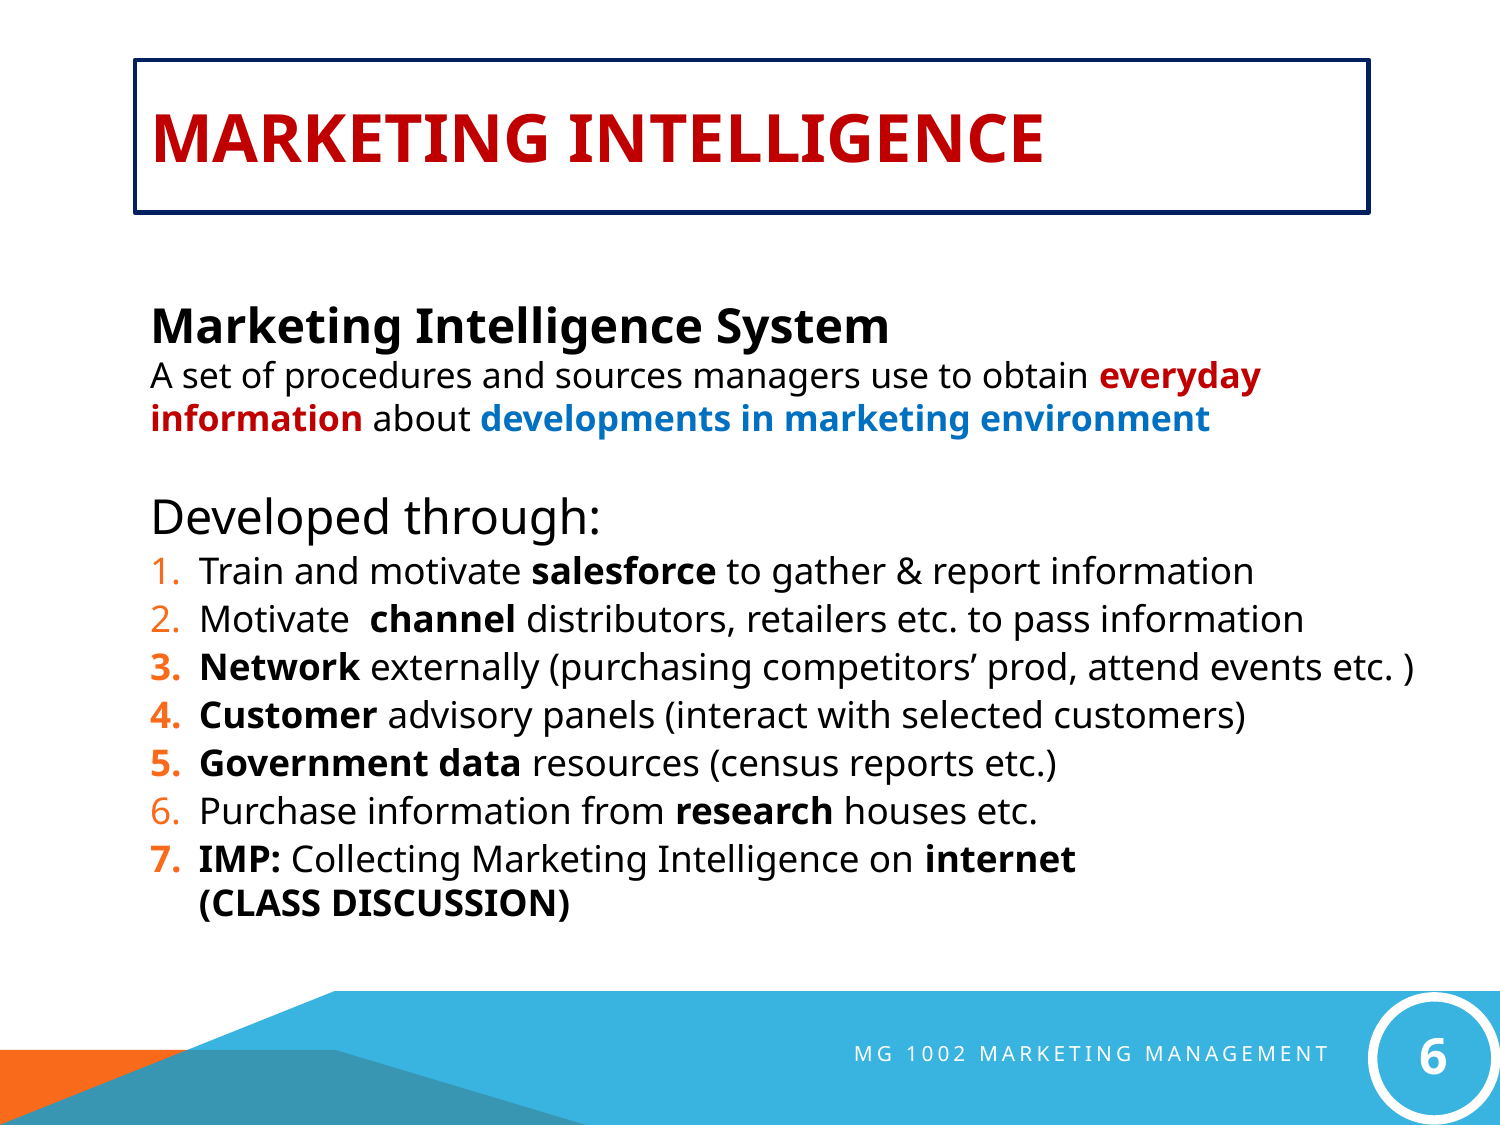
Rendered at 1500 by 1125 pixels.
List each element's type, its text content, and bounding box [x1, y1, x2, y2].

footer MG 1002 Marketing Management [577, 1031, 1352, 1076]
slide_number 6 [1367, 992, 1500, 1125]
title Marketing Intelligence [133, 58, 1371, 215]
list Marketing Intelligence System A set of procedures and sources managers use to obtain everyday information about developments in marketing environment Developed through: Train and motivate salesforce to gather & report information Motivate channel distributors, retailers etc. to pass information Network externally (purchasing competitors’ prod, attend events etc. ) Customer advisory panels (interact with selected customers) Government data resources (census reports etc.) Purchase information from research houses etc. IMP: Collecting Marketing Intelligence on internet (CLASS DISCUSSION) [135, 287, 1450, 963]
